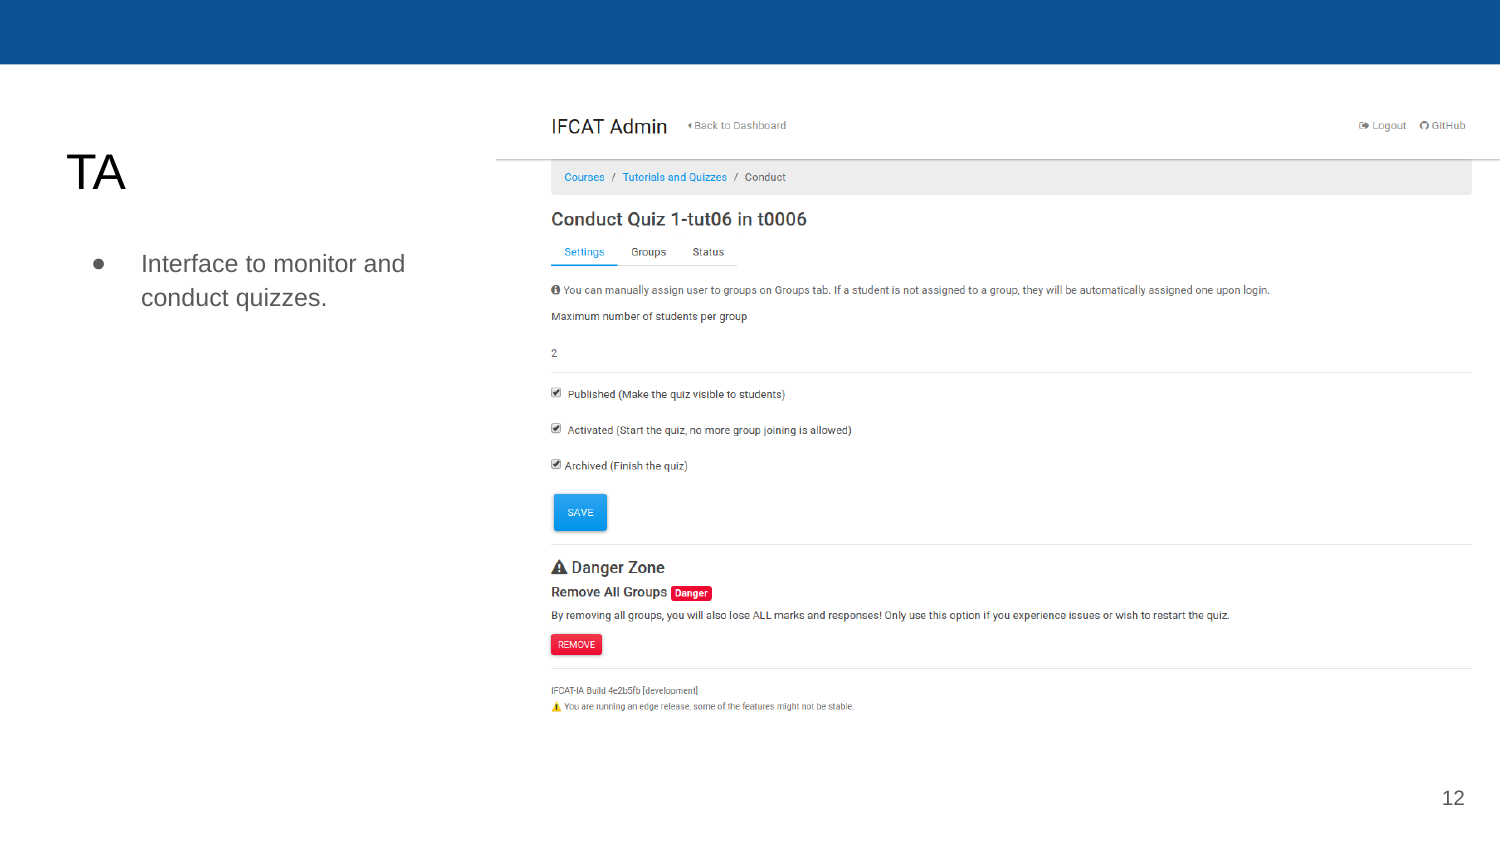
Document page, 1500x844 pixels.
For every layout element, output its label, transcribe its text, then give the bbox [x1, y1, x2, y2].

title TA [51, 91, 512, 216]
picture [496, 99, 1500, 759]
list Interface to monitor and conduct quizzes. [51, 227, 491, 750]
slide_number ‹#› [1389, 767, 1480, 830]
